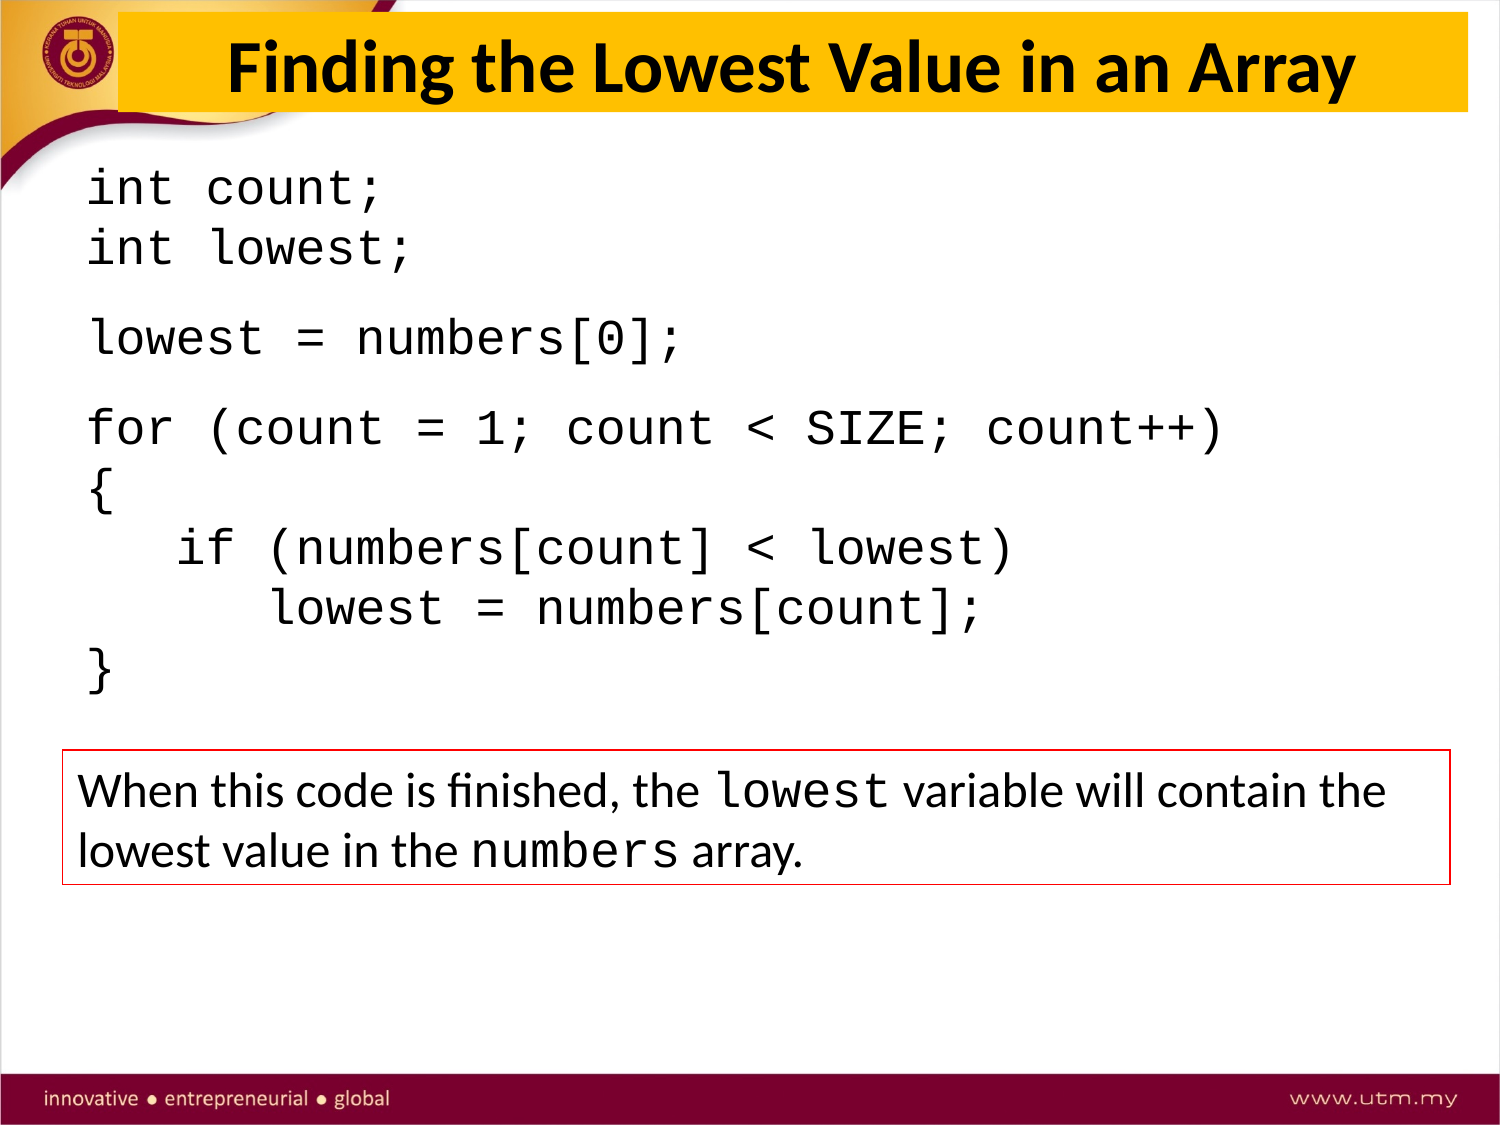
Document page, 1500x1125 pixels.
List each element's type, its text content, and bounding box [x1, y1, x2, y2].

text_box When this code is finished, the lowest variable will contain the lowest value in the numbers array. [62, 749, 1450, 885]
picture [0, 0, 1500, 1125]
text_box int count; int lowest; lowest = numbers[0]; for (count = 1; count < SIZE; count++) { if (numbers[count] < lowest) lowest = numbers[count]; } [70, 147, 1421, 703]
title Finding the Lowest Value in an Array [118, 11, 1469, 113]
